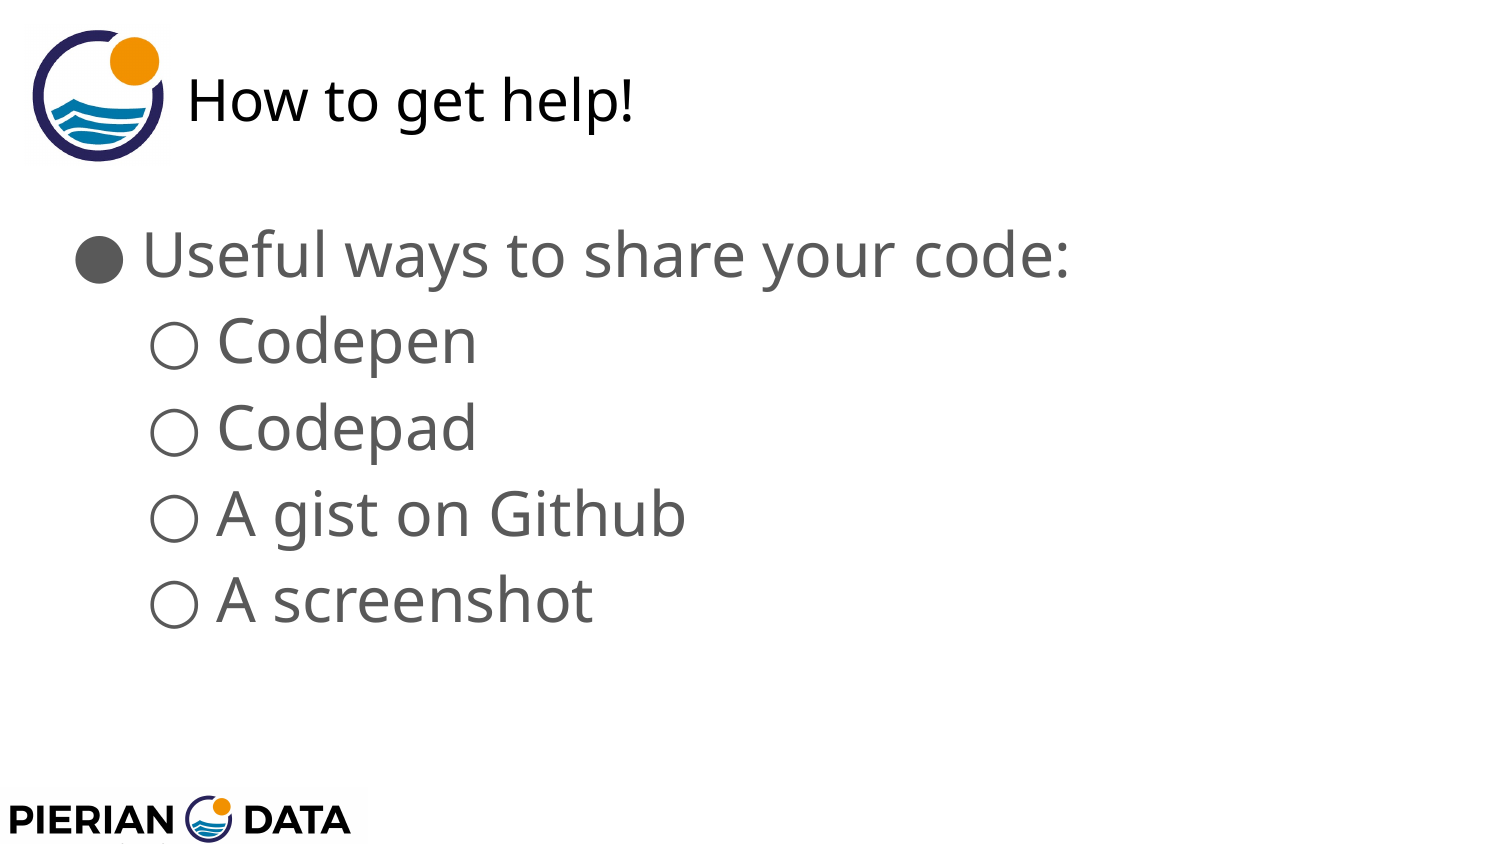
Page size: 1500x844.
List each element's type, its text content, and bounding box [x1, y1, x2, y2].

picture [0, 787, 368, 844]
picture [24, 24, 172, 167]
title How to get help! [176, 48, 1449, 143]
list Useful ways to share your code: Codepen Codepad A gist on Github A screenshot [51, 189, 1495, 750]
